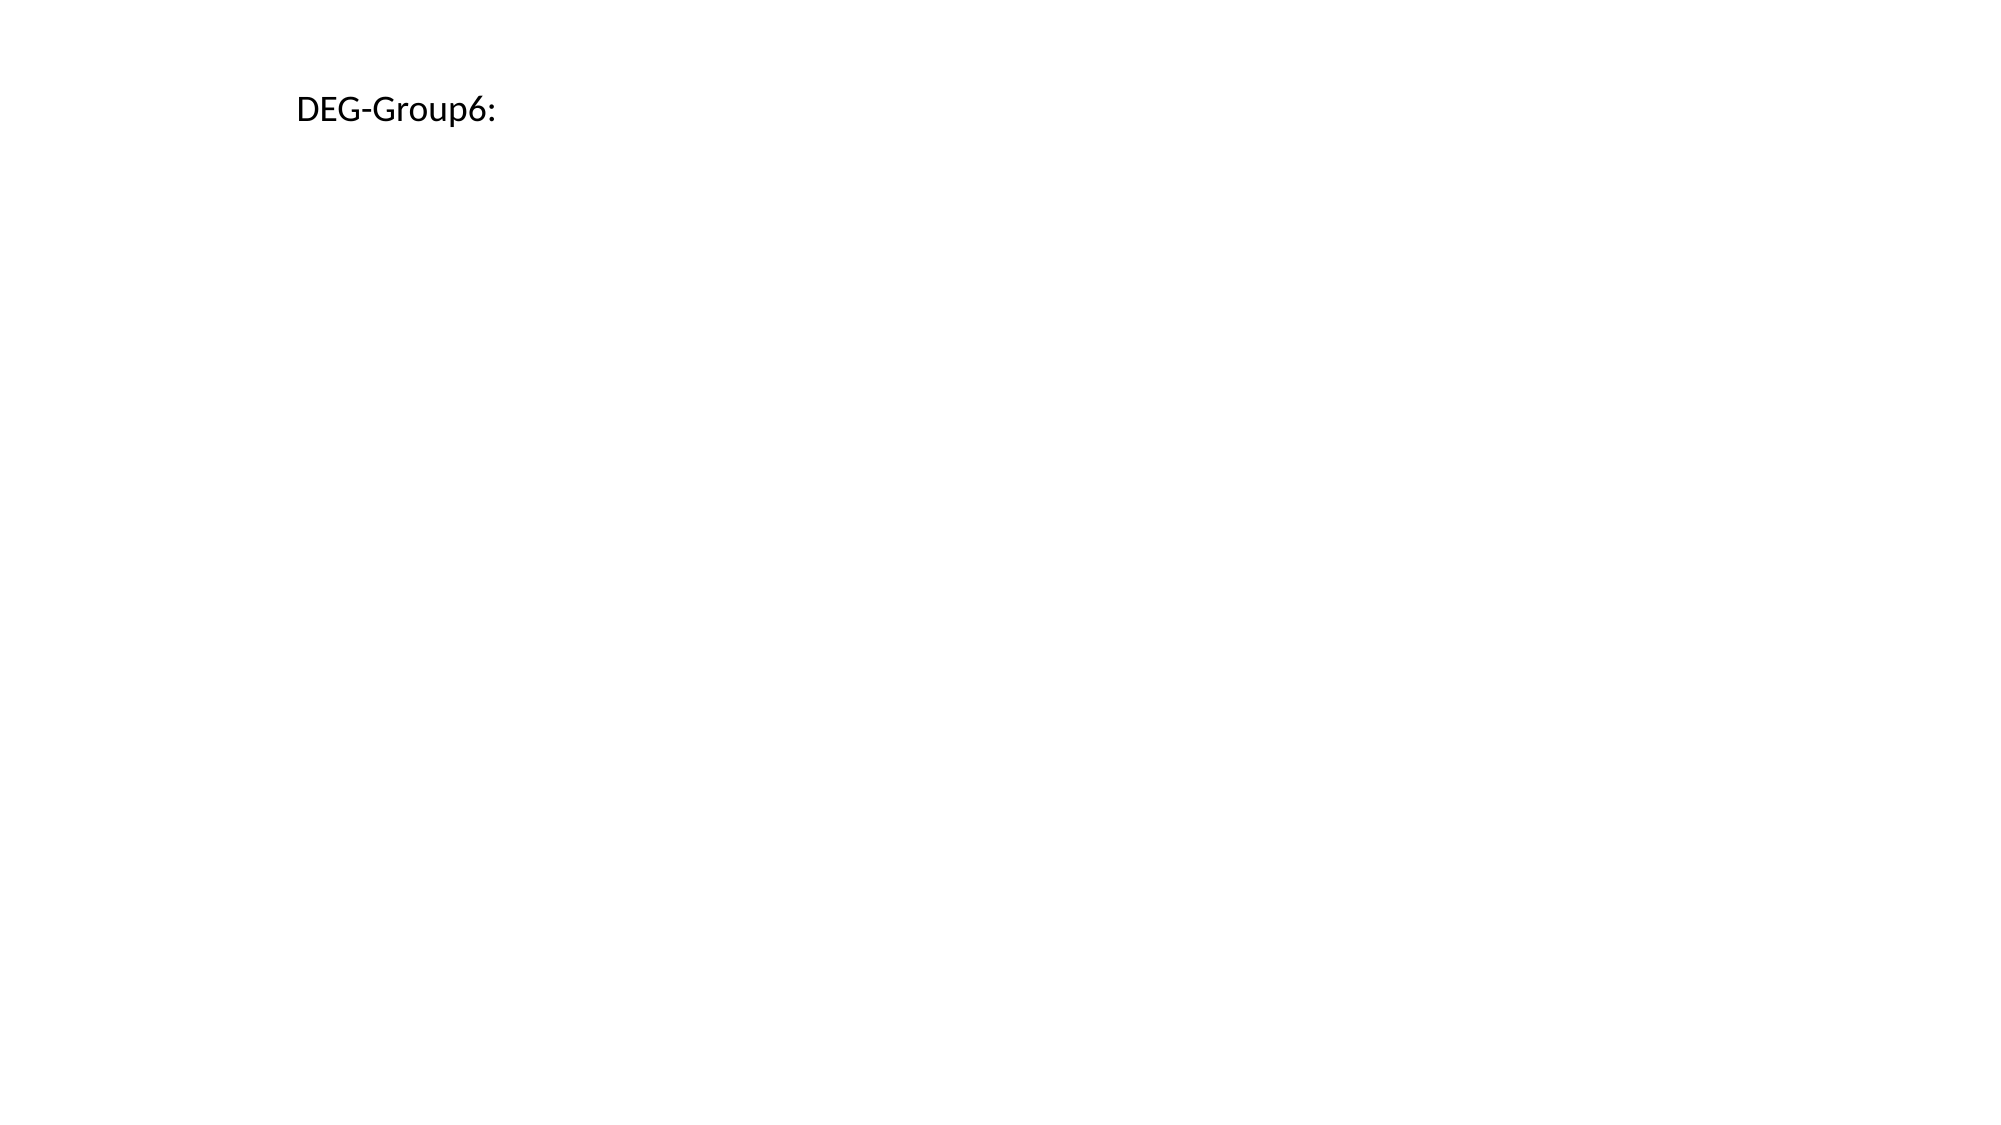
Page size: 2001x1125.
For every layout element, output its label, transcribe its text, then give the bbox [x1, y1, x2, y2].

text_box DEG-Group6: [281, 76, 513, 137]
